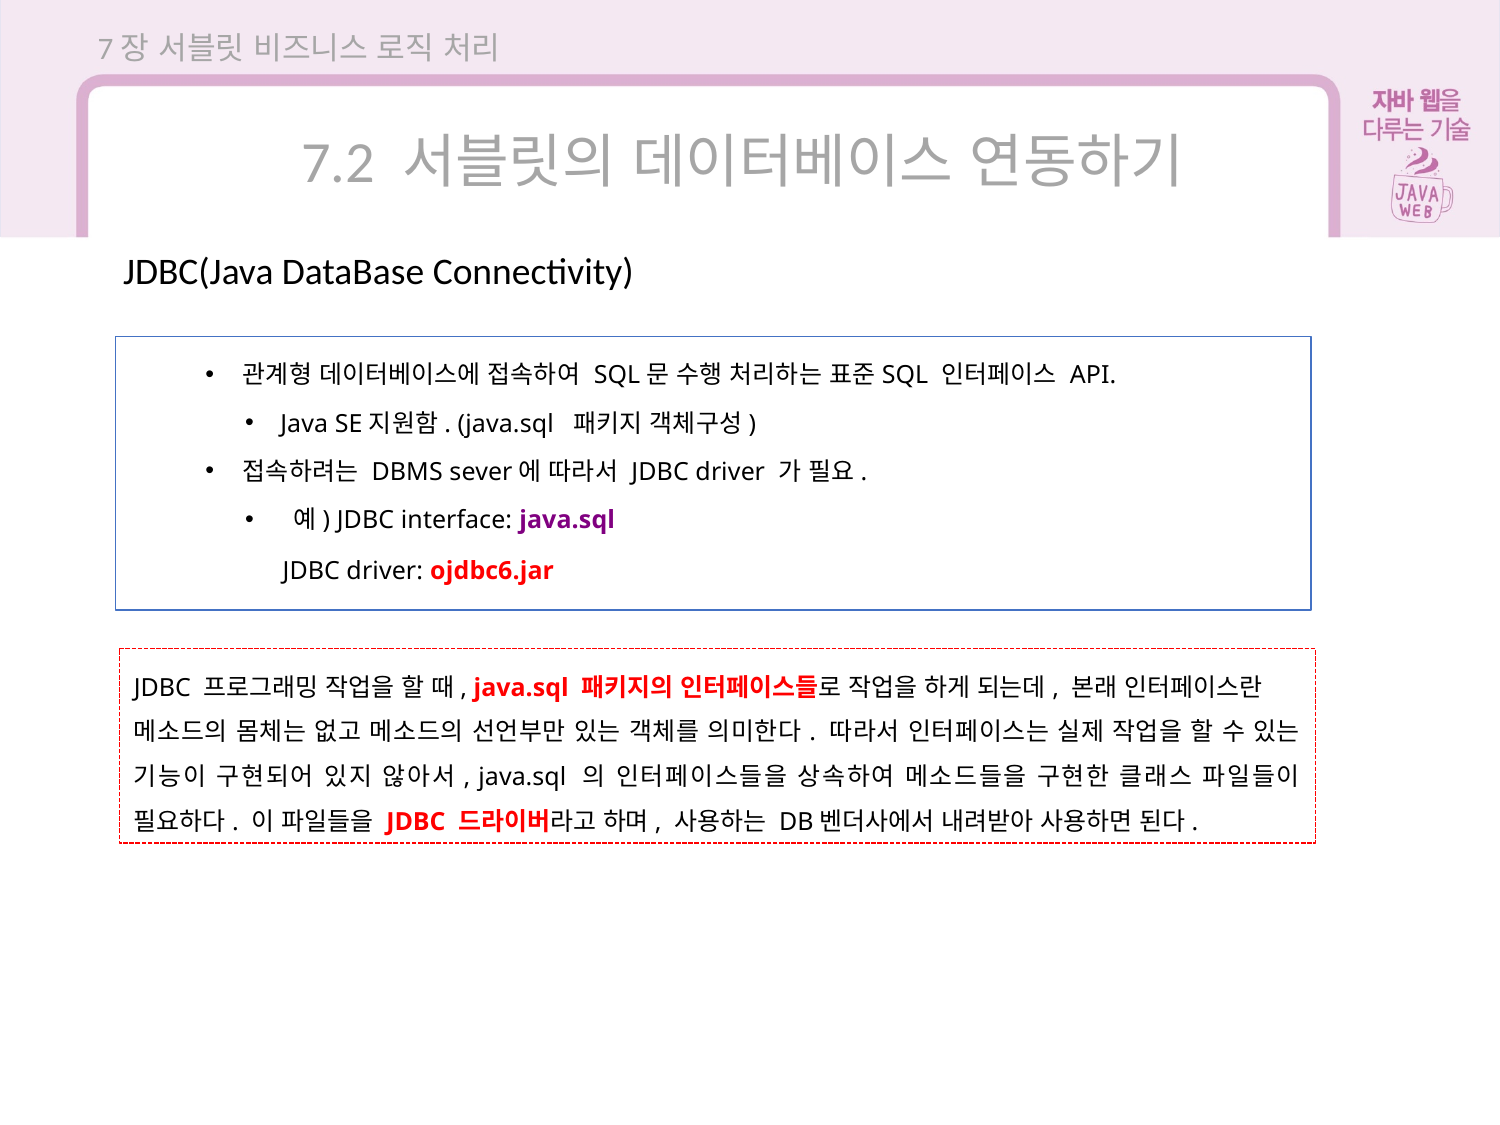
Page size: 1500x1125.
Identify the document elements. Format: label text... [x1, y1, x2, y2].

text_box JDBC(Java DataBase Connectivity) [82, 239, 1339, 300]
text_box 관계형 데이터베이스에 접속하여 SQL문 수행 처리하는 표준SQL 인터페이스 API. Java SE지원함. (java.sql 패키지 객체구성) 접속하려는 DBMS sever에 따라서 JDBC driver 가 필요. 예) JDBC interface: java.sql JDBC driver: ojdbc6.jar [115, 336, 1312, 610]
text_box JDBC 프로그래밍 작업을 할 때, java.sql 패키지의 인터페이스들로 작업을 하게 되는데, 본래 인터페이스란 메소드의 몸체는 없고 메소드의 선언부만 있는 객체를 의미한다. 따라서 인터페이스는 실제 작업을 할 수 있는 기능이 구현되어 있지 않아서, java.sql 의 인터페이스들을 상속하여 메소드들을 구현한 클래스 파일들이 필요하다. 이 파일들을 JDBC 드라이버라고 하며, 사용하는 DB벤더사에서 내려받아 사용하면 된다. [119, 648, 1316, 843]
text_box 7장 서블릿 비즈니스 로직 처리 [82, 0, 1133, 74]
picture [0, 0, 1500, 1125]
text_box 7.2 서블릿의 데이터베이스 연동하기 [217, 117, 1268, 202]
